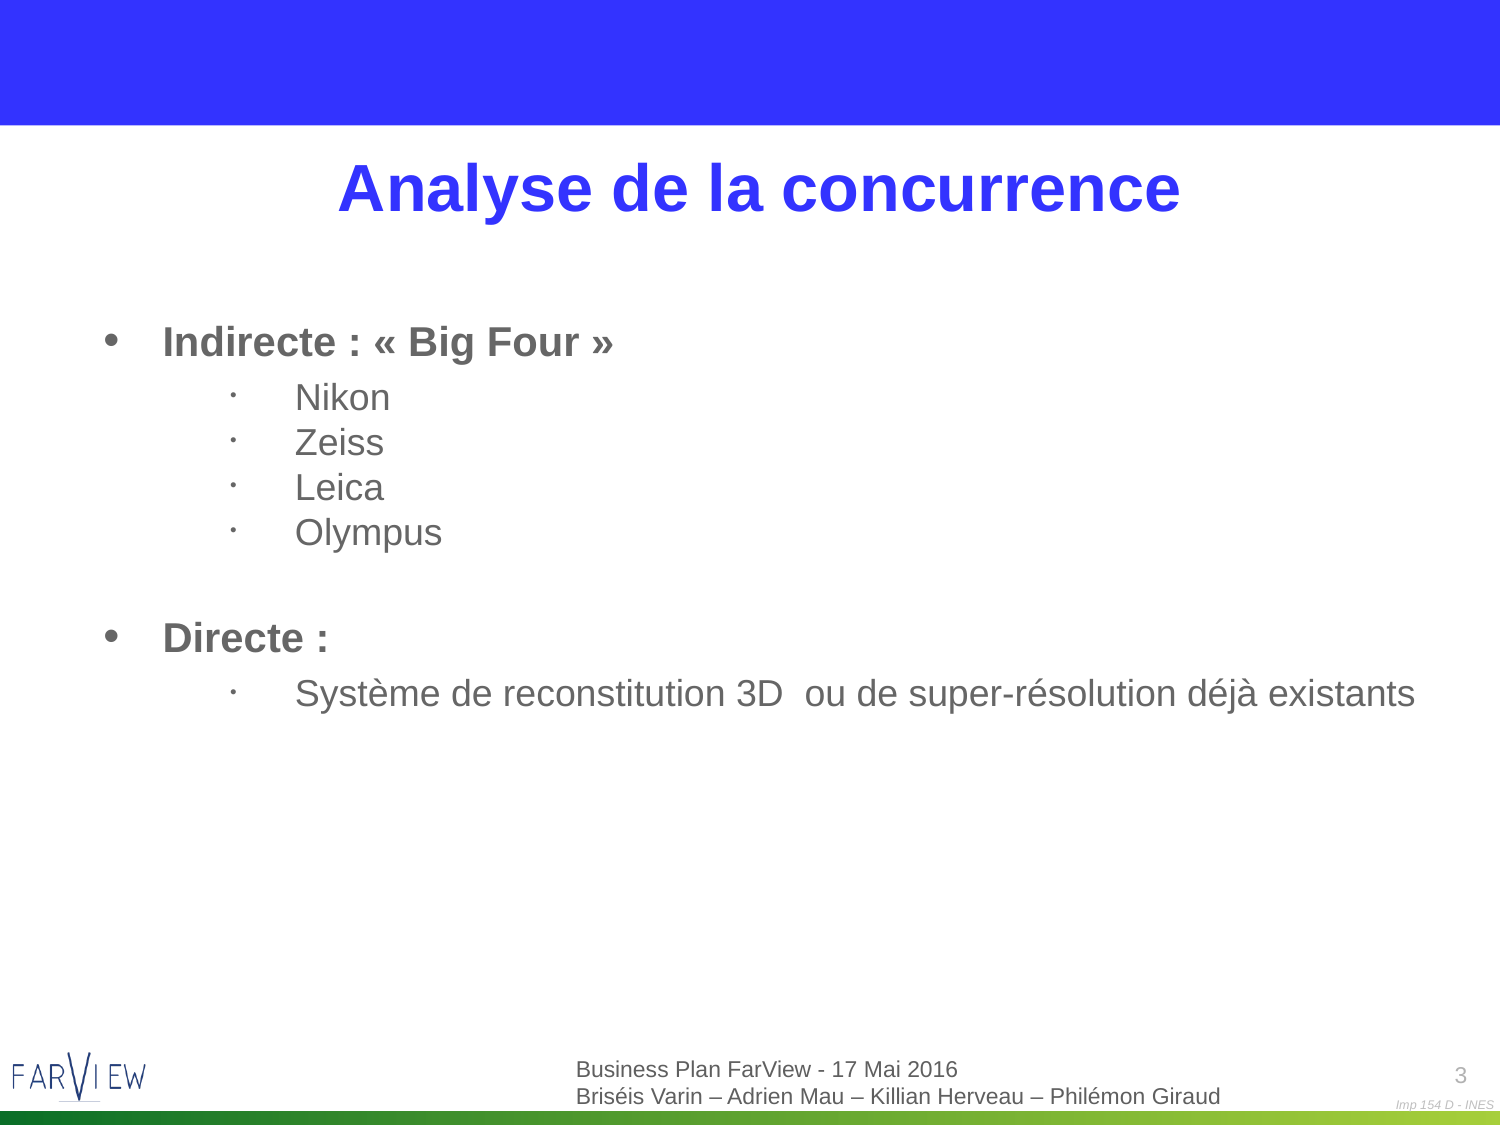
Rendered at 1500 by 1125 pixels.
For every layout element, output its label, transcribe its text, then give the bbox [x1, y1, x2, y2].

slide_number 3 [1387, 1046, 1483, 1103]
list Indirecte : « Big Four » Nikon Zeiss Leica Olympus Directe : Système de reconstitution 3D ou de super-résolution déjà existants [88, 306, 1436, 1075]
title Analyse de la concurrence [85, 137, 1436, 233]
picture [0, 1043, 154, 1110]
